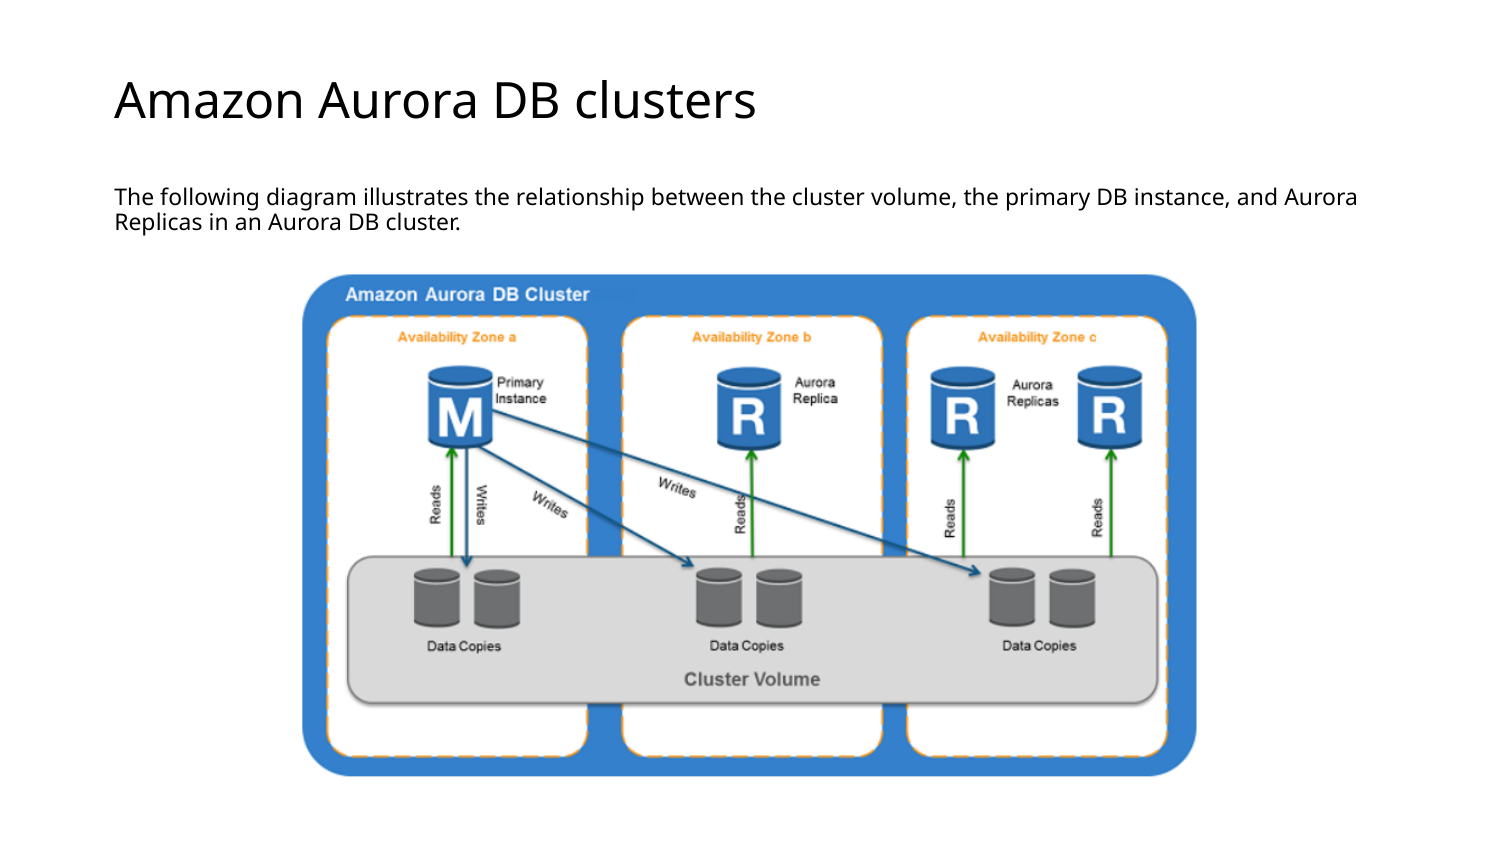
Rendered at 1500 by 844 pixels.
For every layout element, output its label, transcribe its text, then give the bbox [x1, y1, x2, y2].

picture [298, 269, 1201, 783]
title Amazon Aurora DB clusters [103, 44, 1397, 160]
list The following diagram illustrates the relationship between the cluster volume, the primary DB instance, and Aurora Replicas in an Aurora DB cluster. [103, 180, 1397, 760]
